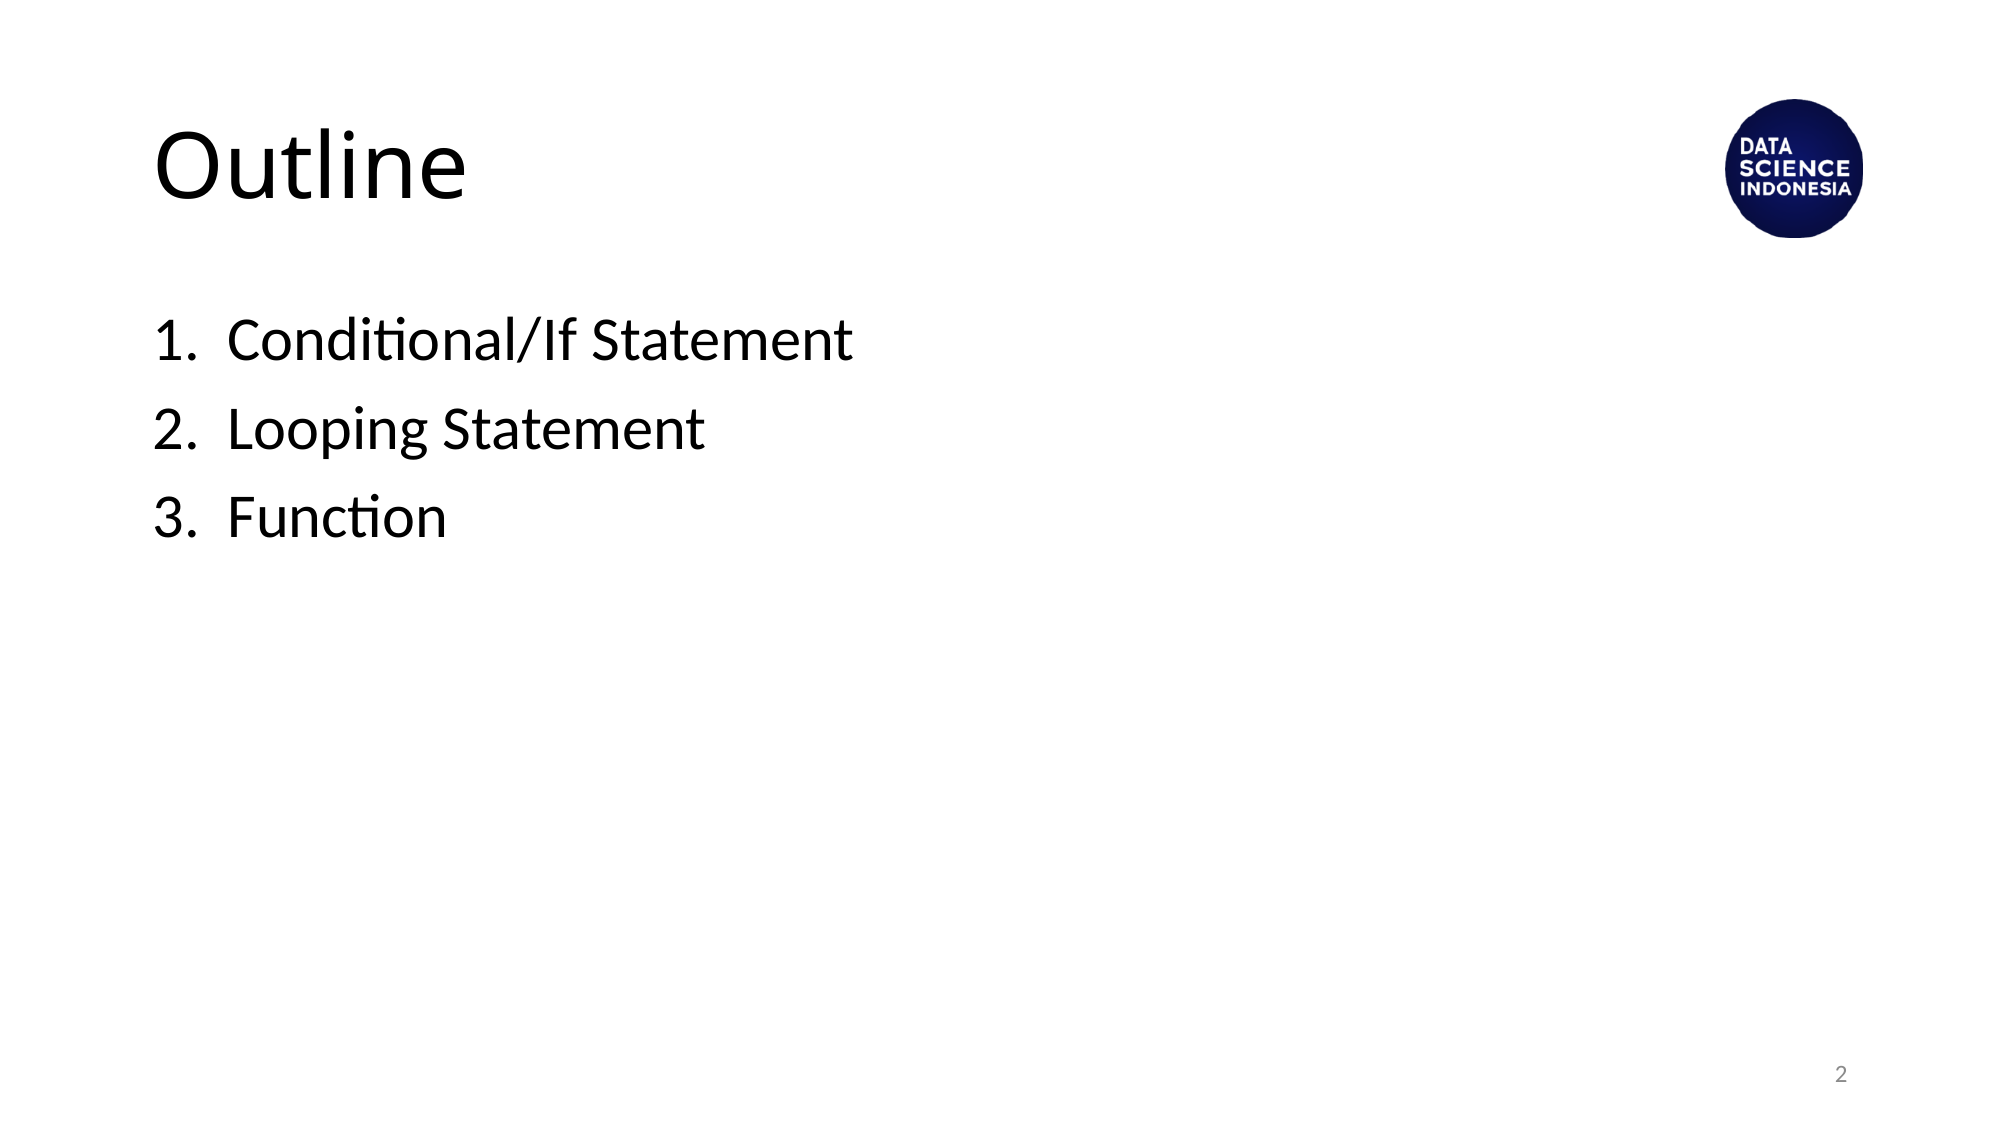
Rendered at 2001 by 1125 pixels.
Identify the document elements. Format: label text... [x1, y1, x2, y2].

list Conditional/If Statement Looping Statement Function [137, 299, 1146, 949]
slide_number 2 [1412, 1042, 1863, 1103]
title Outline [137, 59, 1863, 278]
